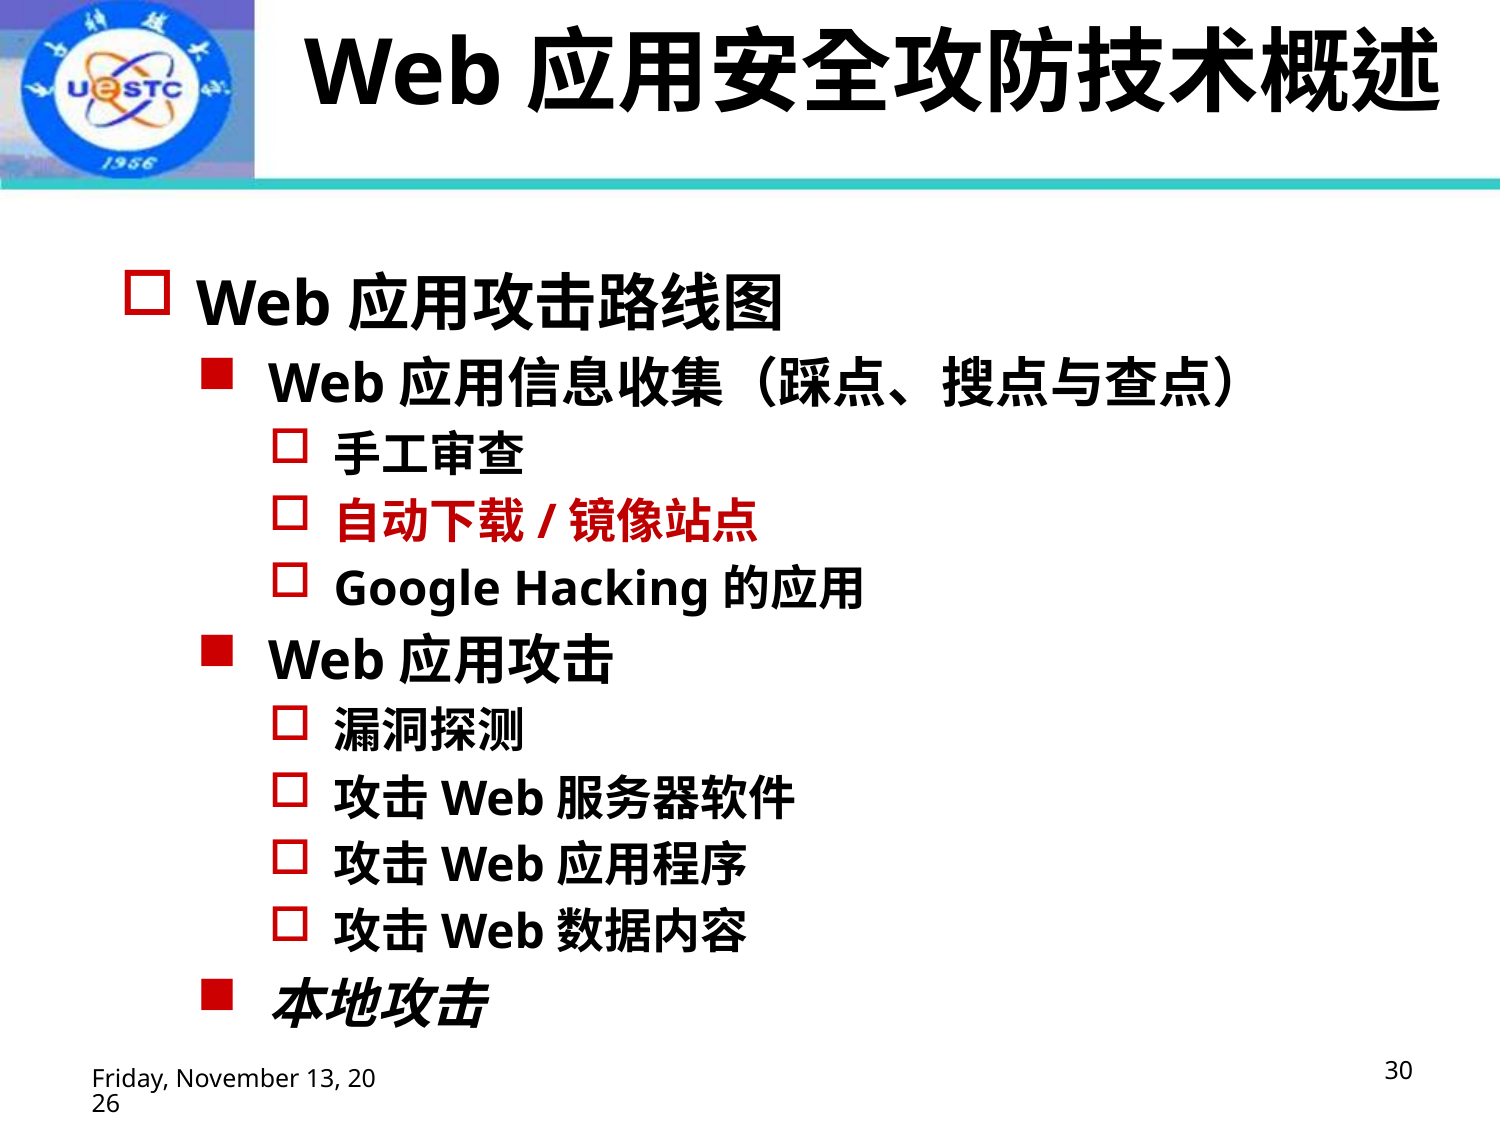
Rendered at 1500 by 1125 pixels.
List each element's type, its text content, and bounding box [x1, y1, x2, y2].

picture [0, 0, 1500, 1125]
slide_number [76, 1054, 402, 1125]
list Web应用攻击路线图 Web应用信息收集（踩点、搜点与查点） 手工审查 自动下载/镜像站点 Google Hacking的应用 Web应用攻击 漏洞探测 攻击Web服务器软件 攻击Web应用程序 攻击Web数据内容 本地攻击 [104, 255, 1417, 956]
slide_number 30 [1102, 1046, 1429, 1125]
title Web应用安全攻防技术概述 [289, 30, 1500, 130]
